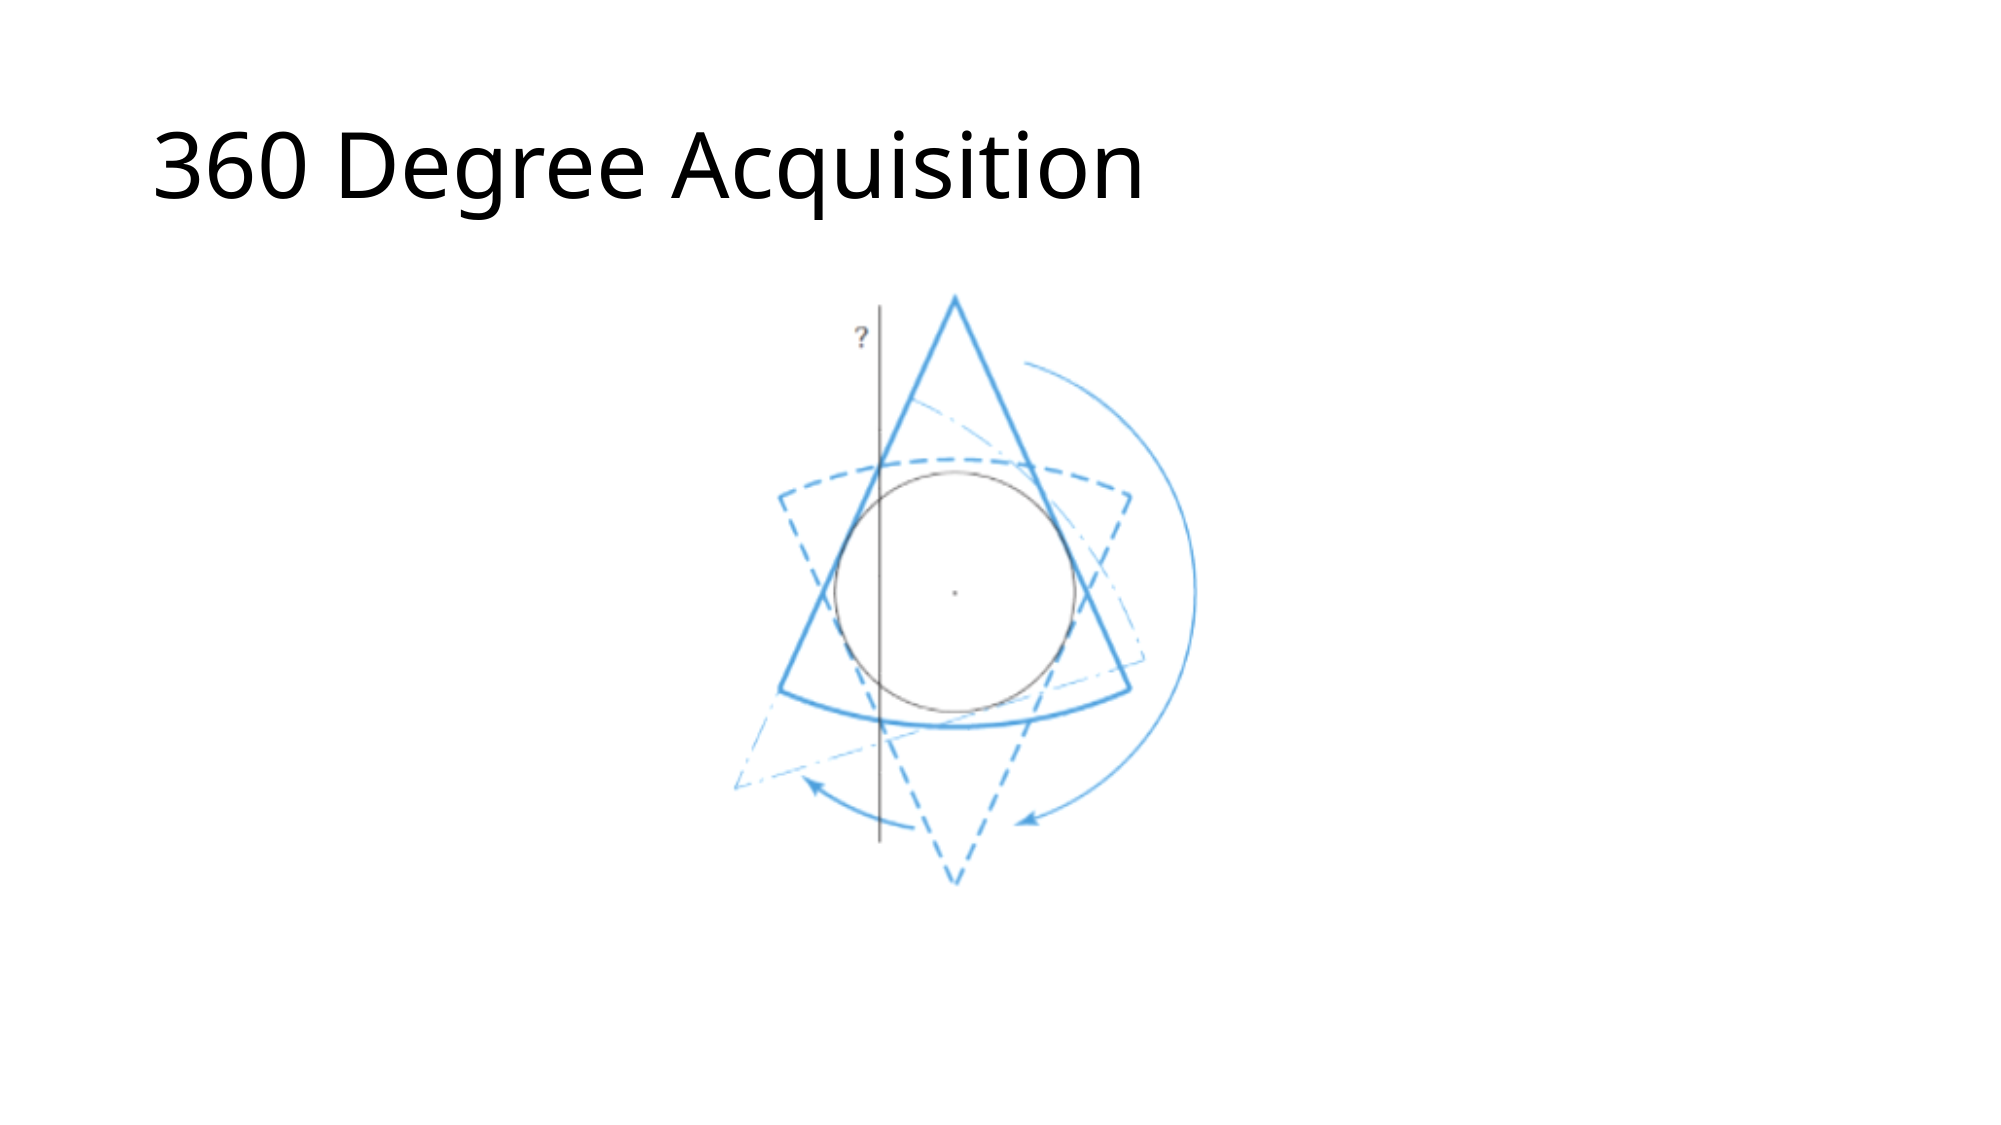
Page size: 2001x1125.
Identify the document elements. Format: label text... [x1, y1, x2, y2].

title 360 Degree Acquisition [137, 59, 1863, 278]
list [616, 276, 1258, 912]
